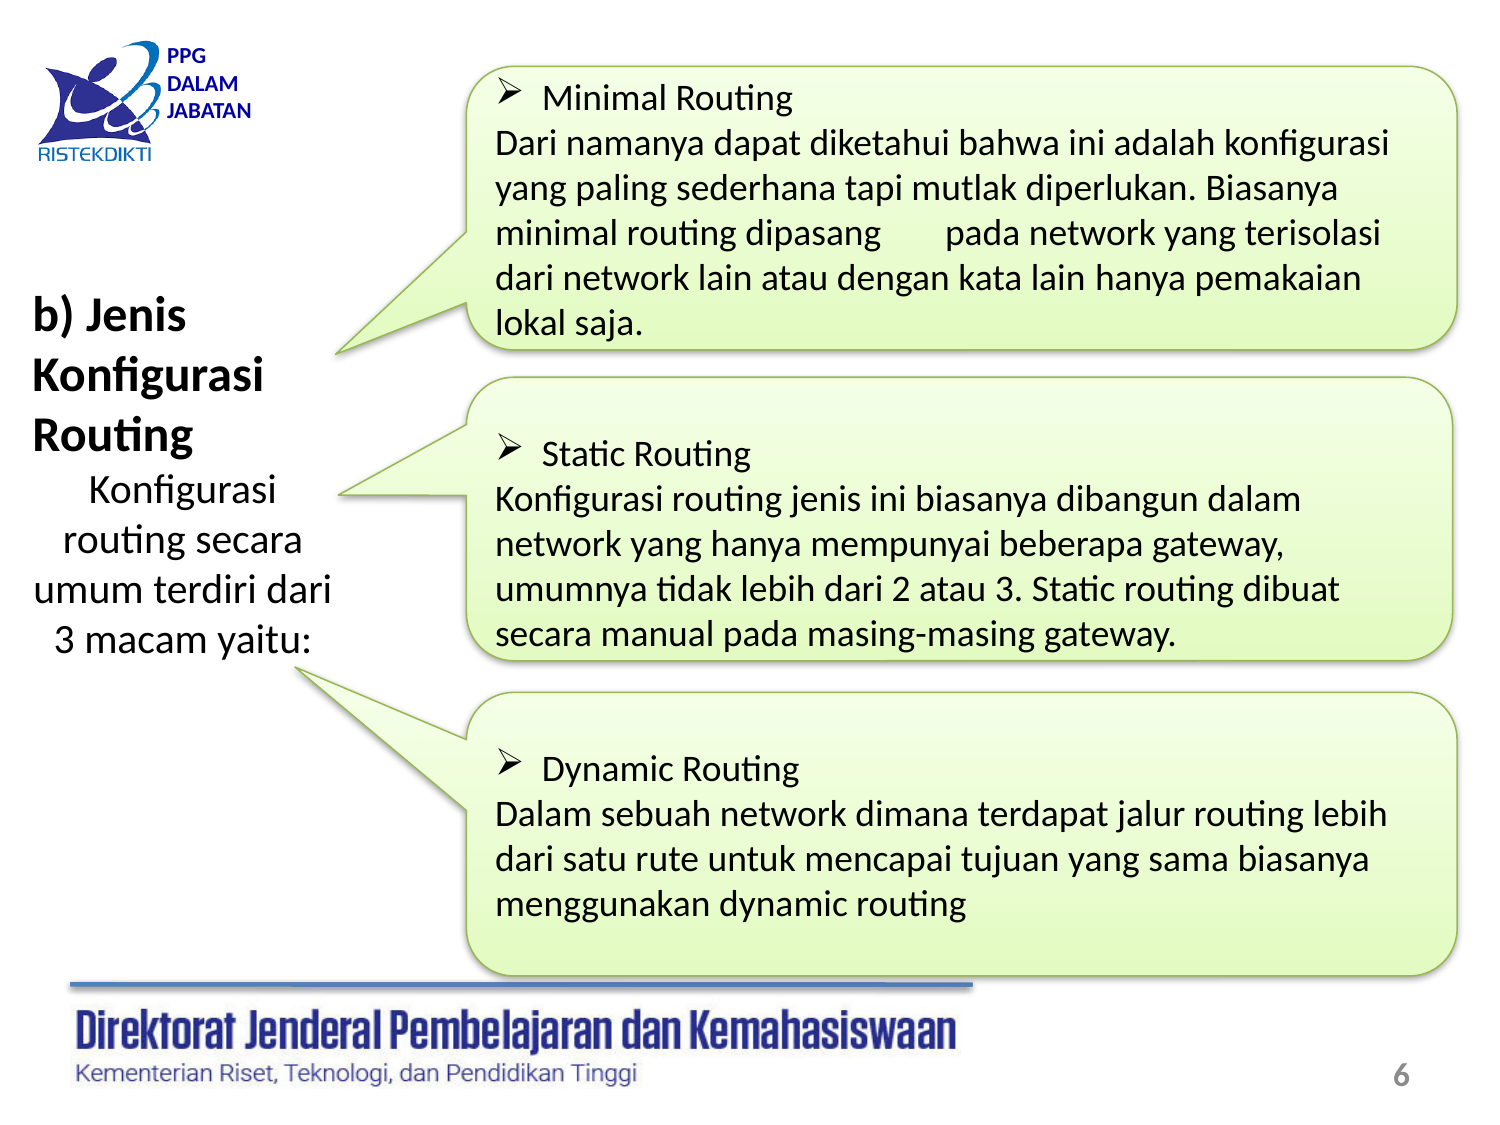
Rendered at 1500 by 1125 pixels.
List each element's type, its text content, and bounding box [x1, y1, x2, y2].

slide_number 6 [1074, 1042, 1425, 1103]
text_box Minimal Routing Dari namanya dapat diketahui bahwa ini adalah konfigurasi yang paling sederhana tapi mutlak diperlukan. Biasanya minimal routing dipasang pada network yang terisolasi dari network lain atau dengan kata lain hanya pemakaian lokal saja. [349, 65, 1458, 351]
text_box Static Routing Konfigurasi routing jenis ini biasanya dibangun dalam network yang hanya mempunyai beberapa gateway, umumnya tidak lebih dari 2 atau 3. Static routing dibuat secara manual pada masing-masing gateway. [349, 376, 1454, 662]
text_box Dynamic Routing Dalam sebuah network dimana terdapat jalur routing lebih dari satu rute untuk mencapai tujuan yang sama biasanya menggunakan dynamic routing [296, 669, 1458, 977]
picture [70, 996, 961, 1089]
picture [35, 35, 164, 164]
text_box b) Jenis Konfigurasi Routing Konfigurasi routing secara umum terdiri dari 3 macam yaitu: [17, 274, 349, 669]
